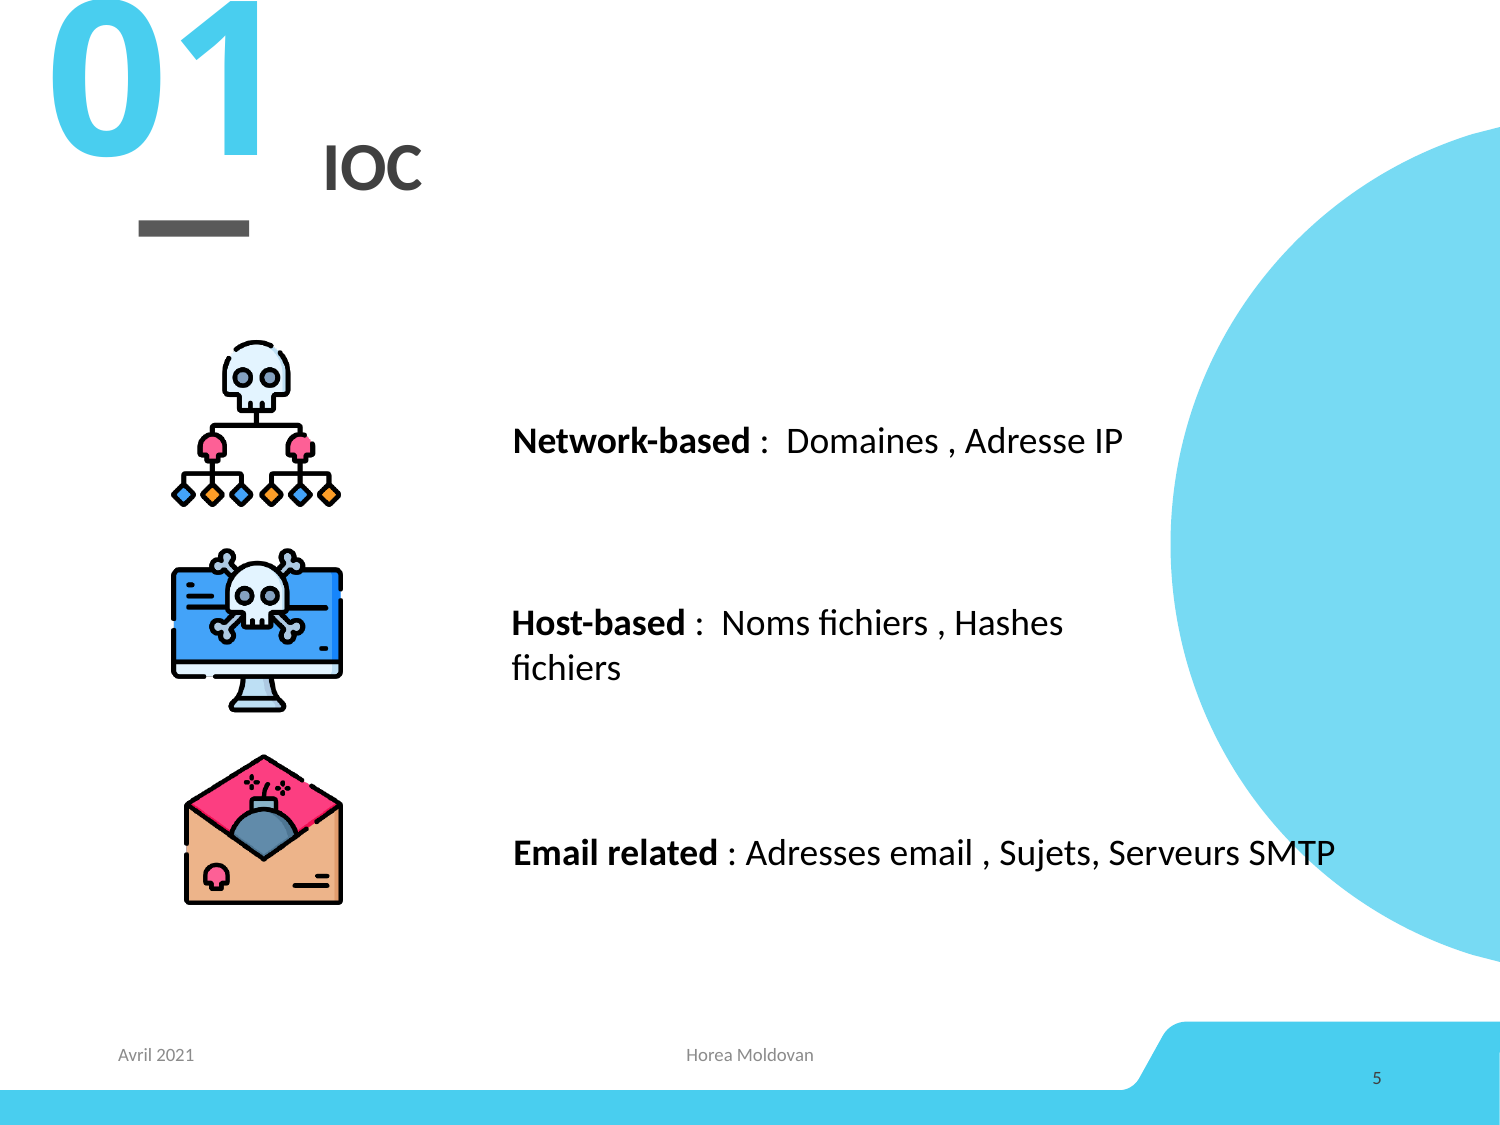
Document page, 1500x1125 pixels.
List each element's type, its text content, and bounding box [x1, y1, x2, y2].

list 01 [0, 0, 307, 213]
slide_number Avril 2021 [103, 1023, 441, 1084]
picture [184, 750, 343, 909]
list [171, 337, 341, 508]
footer Horea Moldovan [496, 1023, 1004, 1084]
text_box Host-based : Noms fichiers , Hashes fichiers [496, 590, 1159, 696]
text_box Email related : Adresses email , Sujets, Serveurs SMTP [498, 820, 1352, 881]
picture [171, 544, 343, 717]
text_box Network-based : Domaines , Adresse IP [498, 408, 1139, 469]
text_box [1169, 125, 1500, 964]
title IOC [307, 59, 988, 278]
slide_number 5 [1059, 1047, 1397, 1108]
